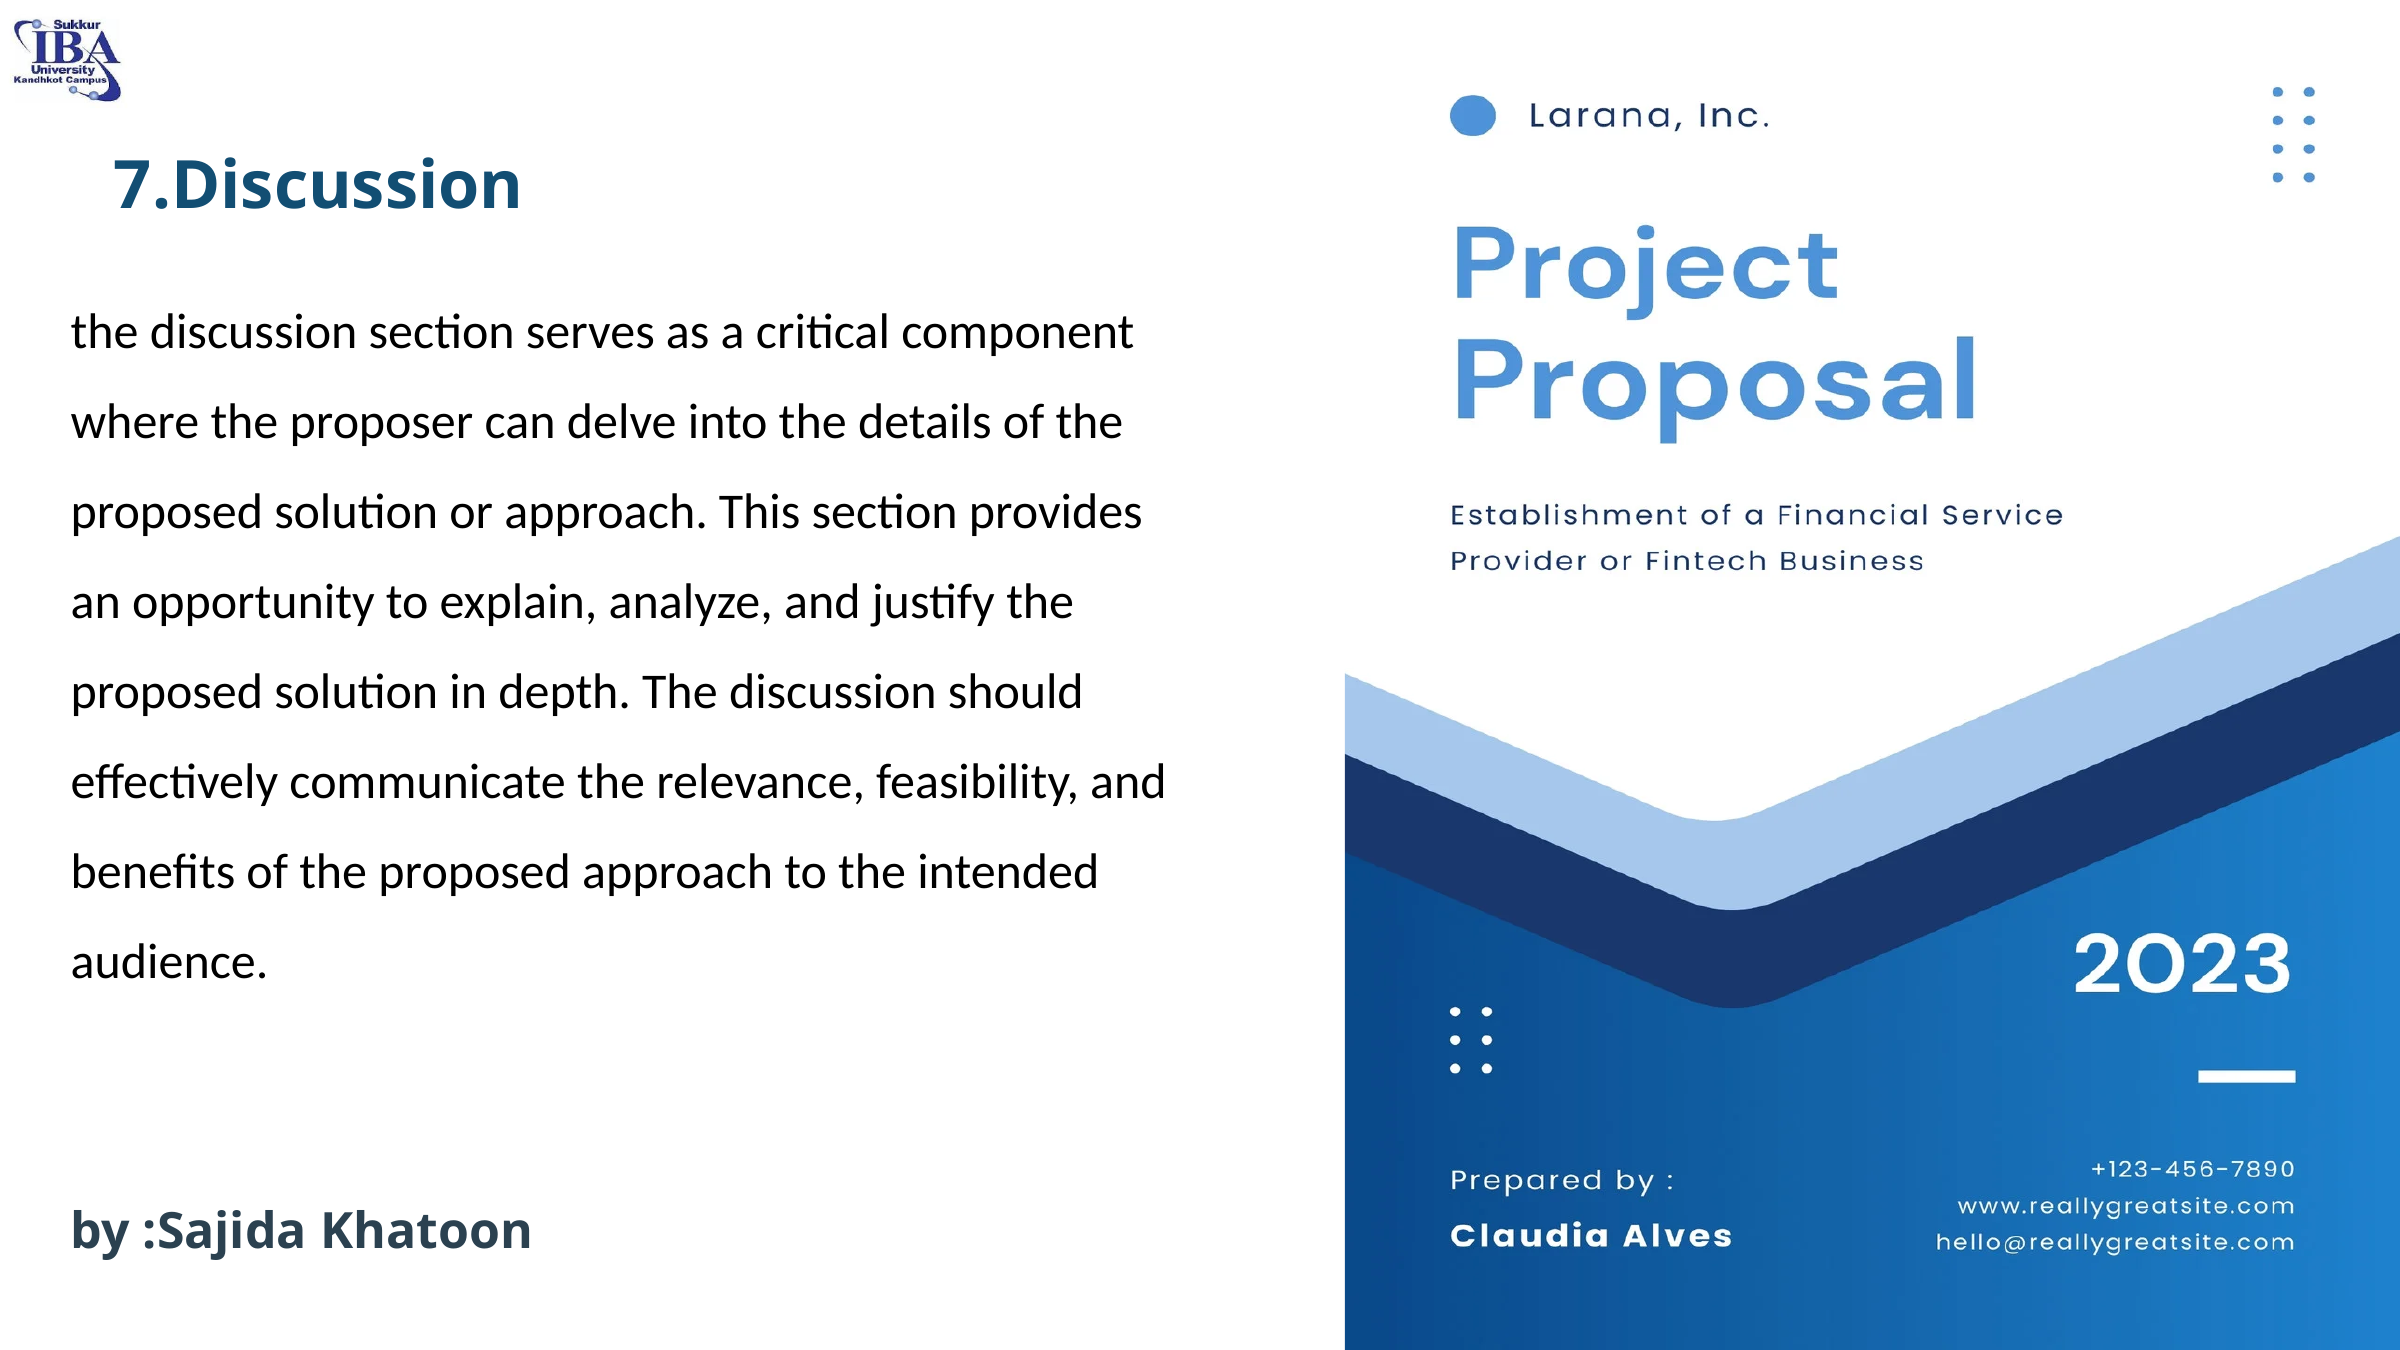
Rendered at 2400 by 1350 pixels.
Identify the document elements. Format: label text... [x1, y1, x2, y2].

text_box [0, 0, 136, 126]
text_box [1344, 0, 2400, 1350]
text_box the discussion section serves as a critical component where the proposer can delve into the details of the proposed solution or approach. This section provides an opportunity to explain, analyze, and justify the proposed solution in depth. The discussion should effectively communicate the relevance, feasibility, and benefits of the proposed approach to the intended audience. by :Sajida Khatoon [55, 261, 1203, 1350]
text_box 7.Discussion [99, 100, 689, 230]
